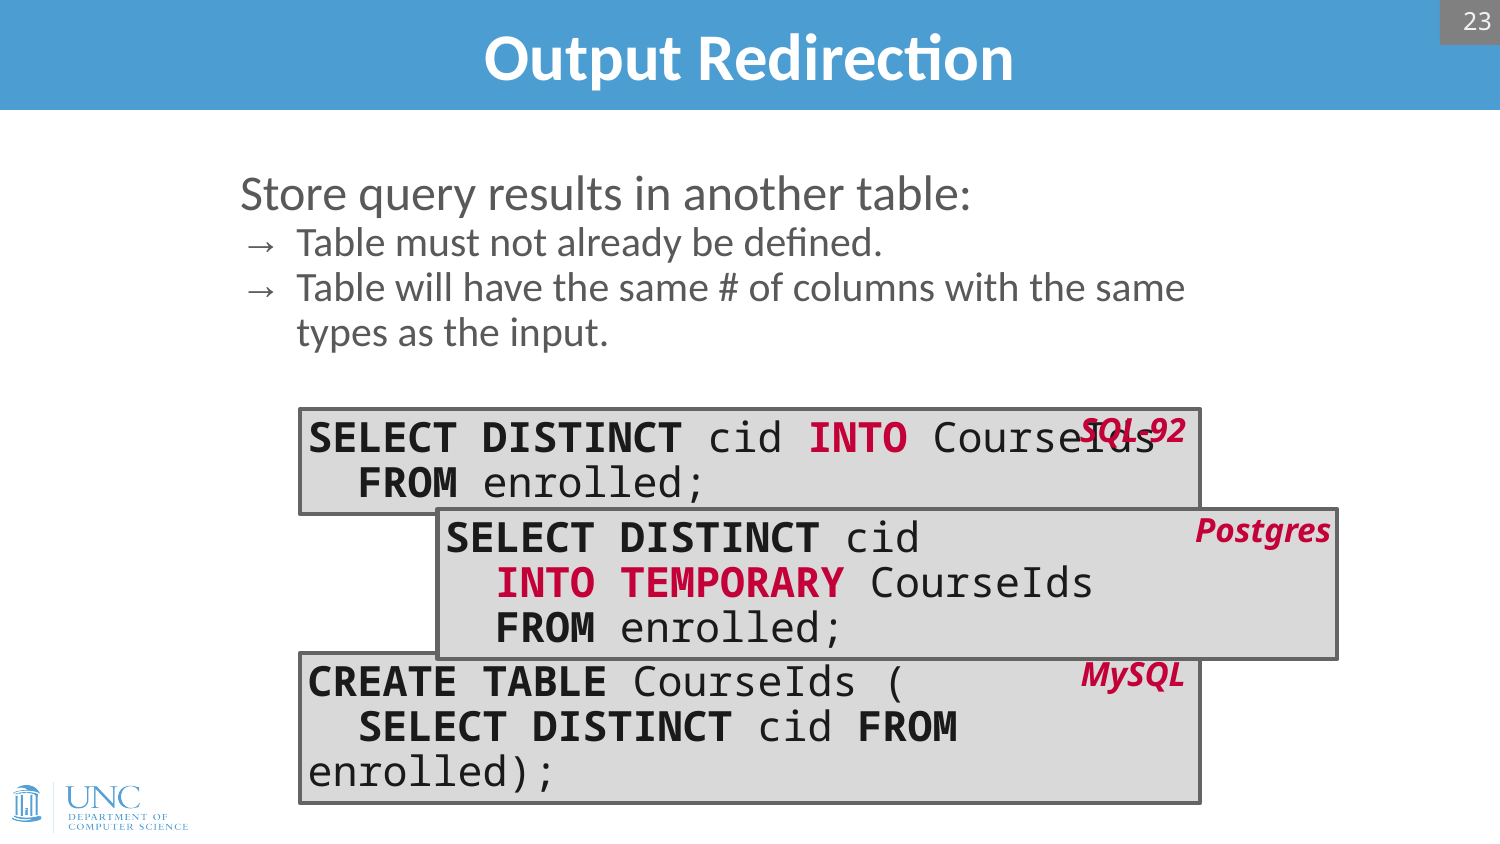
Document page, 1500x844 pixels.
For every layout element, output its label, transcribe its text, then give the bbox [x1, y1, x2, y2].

list Store query results in another table: Table must not already be defined. Table will have the same # of columns with the same types as the input. [225, 159, 1275, 760]
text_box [299, 653, 1201, 760]
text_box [299, 409, 1201, 516]
text_box 23 [1439, 0, 1500, 45]
title Output Redirection [0, 0, 1500, 110]
picture [12, 782, 188, 833]
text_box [437, 509, 1338, 662]
